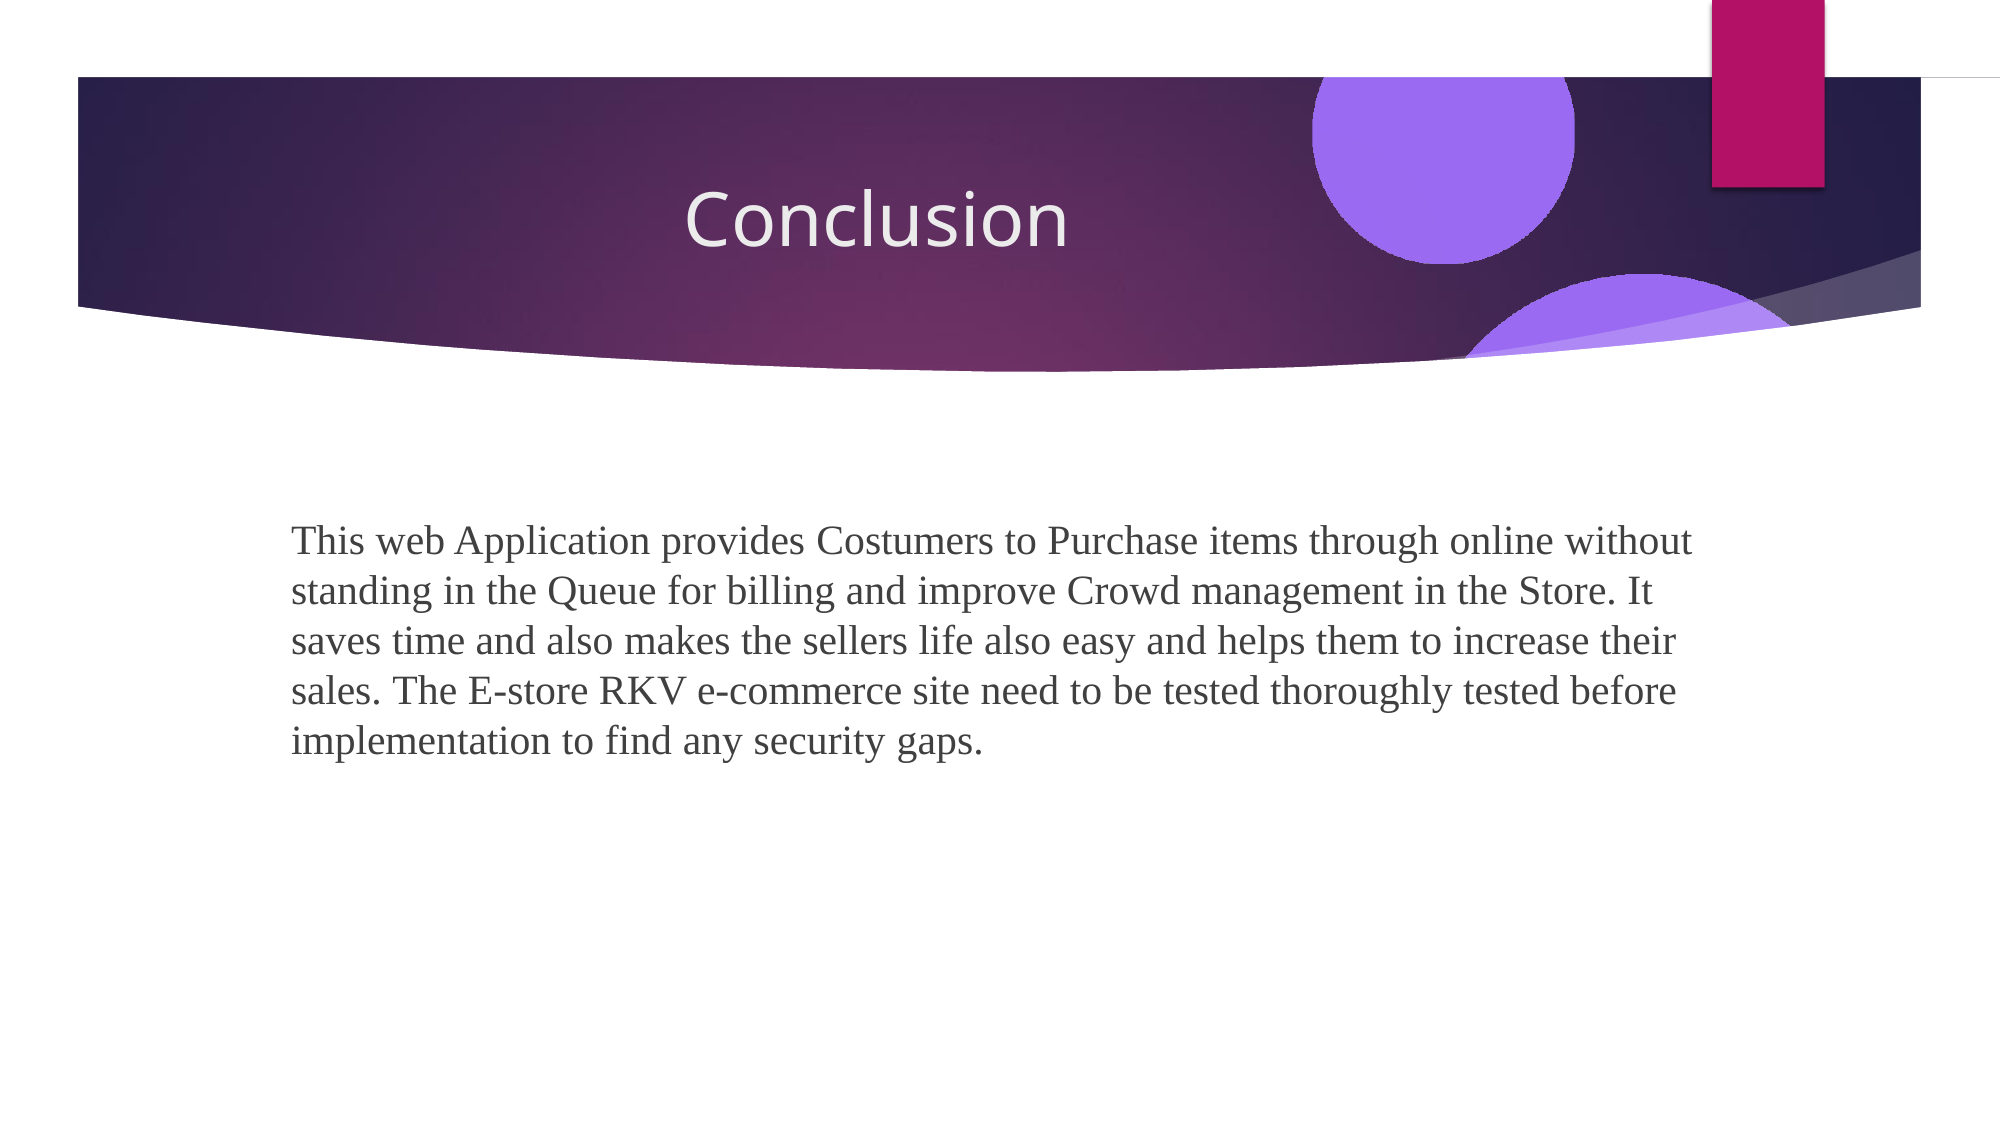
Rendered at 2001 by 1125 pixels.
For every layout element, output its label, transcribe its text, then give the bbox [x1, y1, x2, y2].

picture [79, 0, 1920, 371]
list This web Application provides Costumers to Purchase items through online without standing in the Queue for billing and improve Crowd management in the Store. It saves time and also makes the sellers life also easy and helps them to increase their sales. The E-store RKV e-commerce site need to be tested thoroughly tested before implementation to find any security gaps. [289, 510, 1711, 1125]
title Conclusion [681, 168, 1090, 359]
